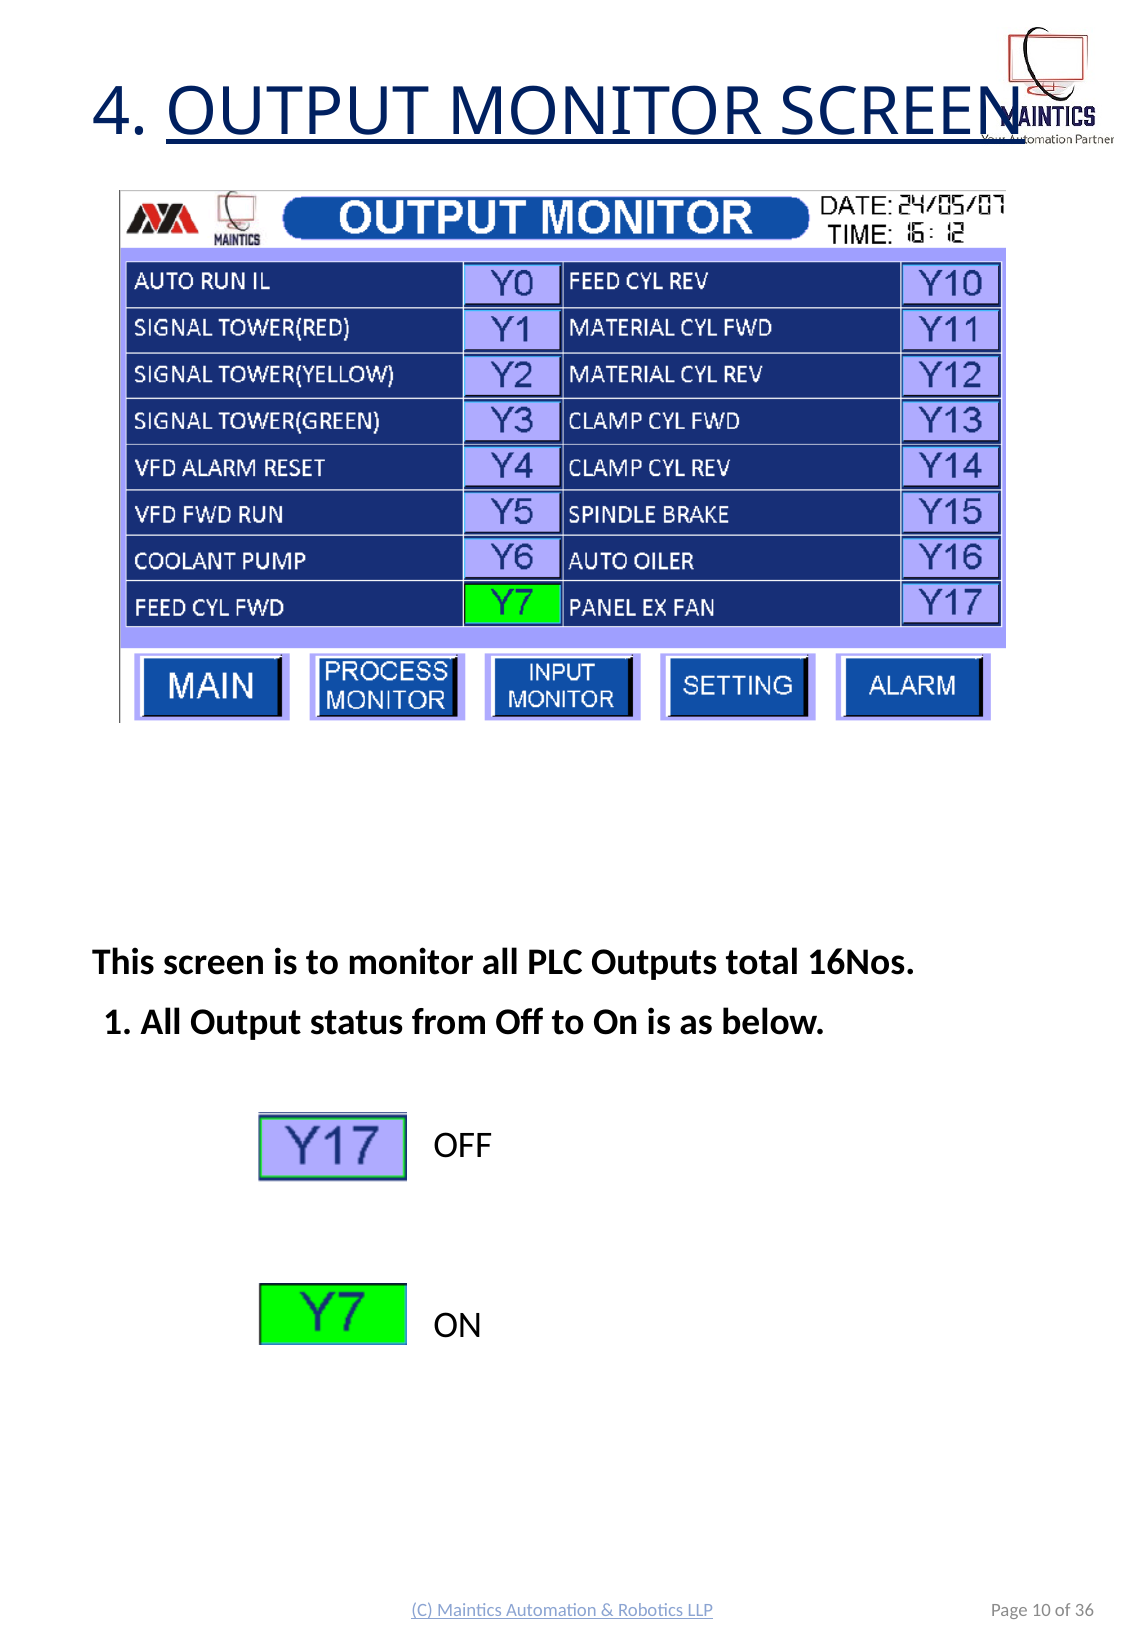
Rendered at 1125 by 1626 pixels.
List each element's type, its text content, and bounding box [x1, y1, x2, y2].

picture [119, 190, 1006, 723]
slide_number Page 10 of 36 [963, 1592, 1114, 1625]
text_box OFF ON [418, 1112, 918, 1352]
picture [981, 27, 1114, 146]
text_box 4. OUTPUT MONITOR SCREEN [77, 69, 1048, 161]
picture [258, 1112, 407, 1183]
picture [258, 1283, 407, 1345]
footer (C) Maintics Automation & Robotics LLP [372, 1592, 753, 1625]
text_box This screen is to monitor all PLC Outputs total 16Nos. [77, 929, 1048, 990]
text_box 1. All Output status from Off to On is as below. [88, 989, 1118, 1050]
